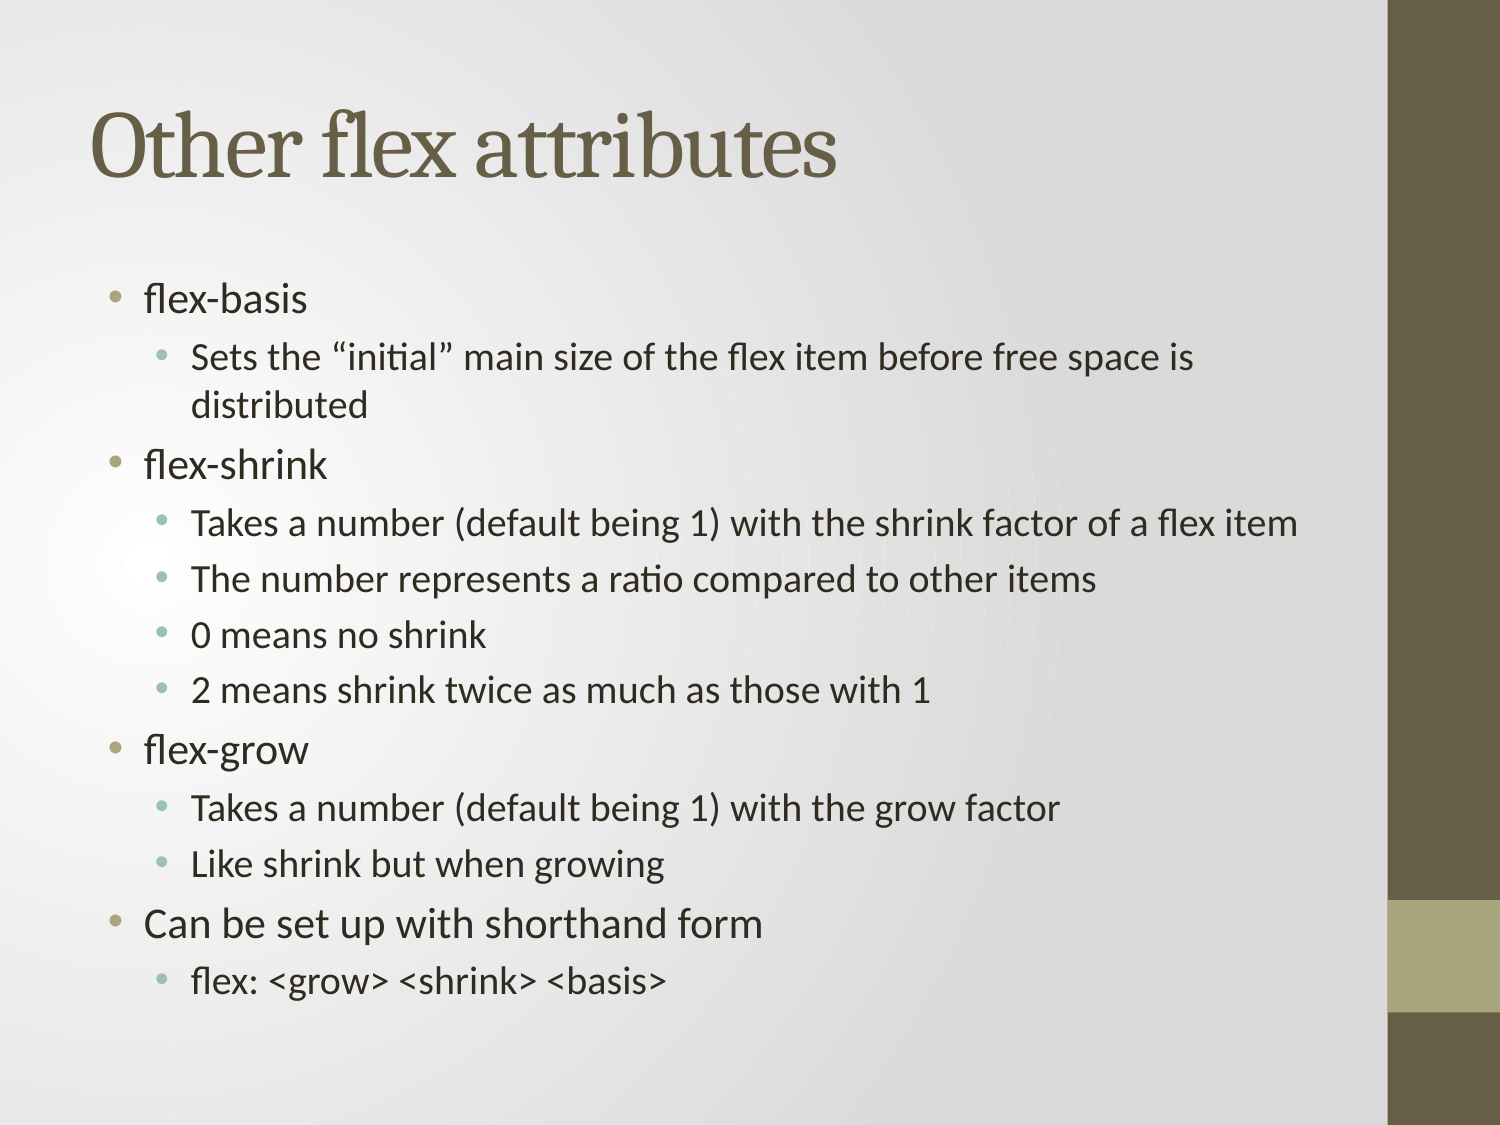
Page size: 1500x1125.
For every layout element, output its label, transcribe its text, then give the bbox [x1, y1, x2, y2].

list flex-basis Sets the “initial” main size of the flex item before free space is distributed flex-shrink Takes a number (default being 1) with the shrink factor of a flex item The number represents a ratio compared to other items 0 means no shrink 2 means shrink twice as much as those with 1 flex-grow Takes a number (default being 1) with the grow factor Like shrink but when growing Can be set up with shorthand form flex: <grow> <shrink> <basis> [75, 262, 1325, 1050]
title Other flex attributes [75, 45, 1325, 233]
